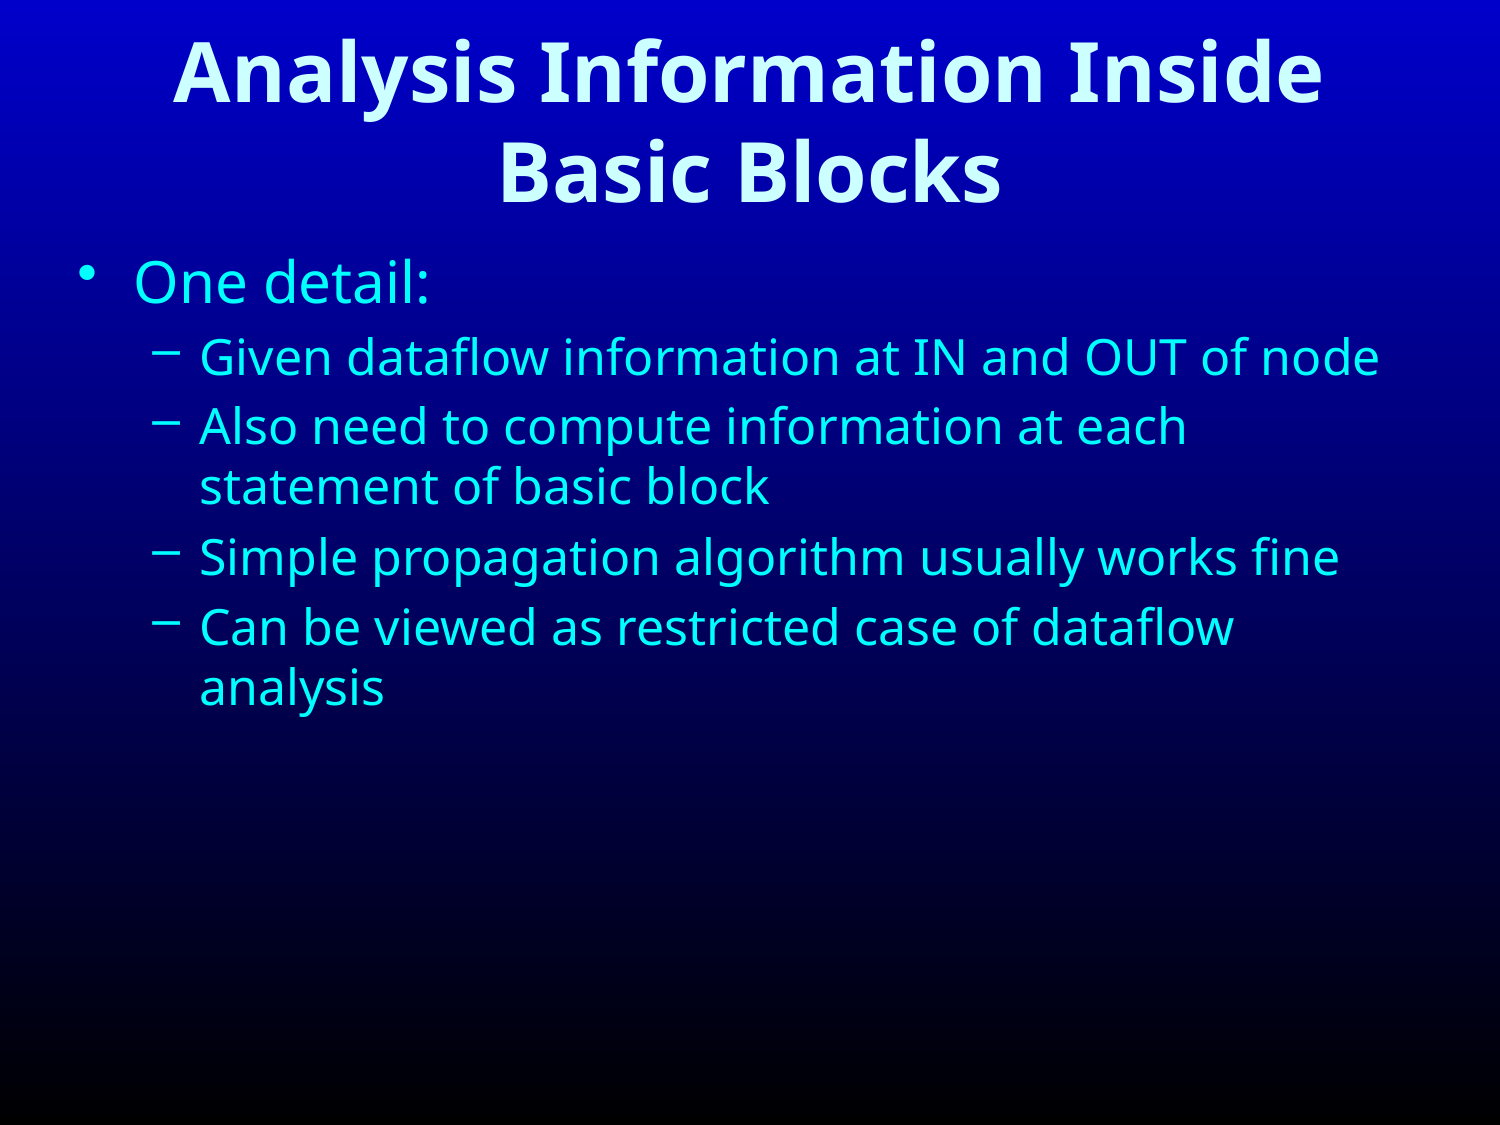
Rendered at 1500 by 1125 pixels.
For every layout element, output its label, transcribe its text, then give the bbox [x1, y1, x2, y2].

title Analysis Information Inside Basic Blocks [62, 24, 1438, 213]
list One detail: Given dataflow information at IN and OUT of node Also need to compute information at each statement of basic block Simple propagation algorithm usually works fine Can be viewed as restricted case of dataflow analysis [62, 237, 1438, 1038]
